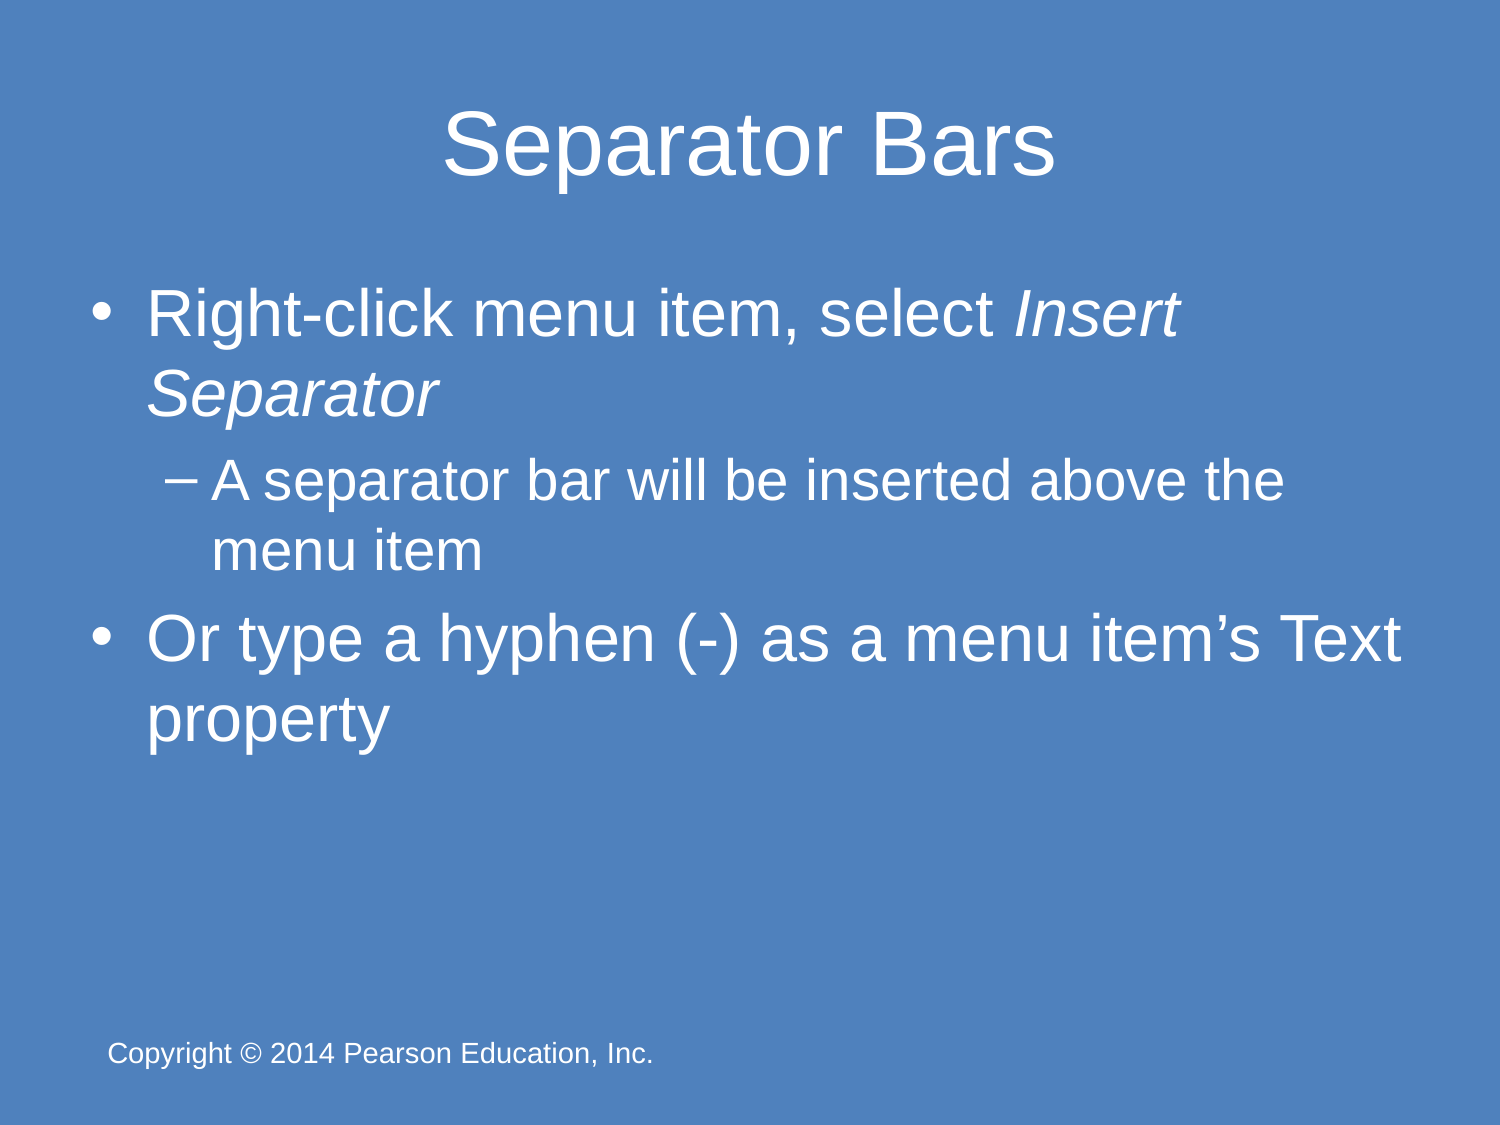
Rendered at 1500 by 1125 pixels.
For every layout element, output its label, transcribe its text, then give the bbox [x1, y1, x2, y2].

title Separator Bars [75, 45, 1425, 233]
list Right-click menu item, select Insert Separator A separator bar will be inserted above the menu item Or type a hyphen (-) as a menu item’s Text property [75, 262, 1425, 1005]
